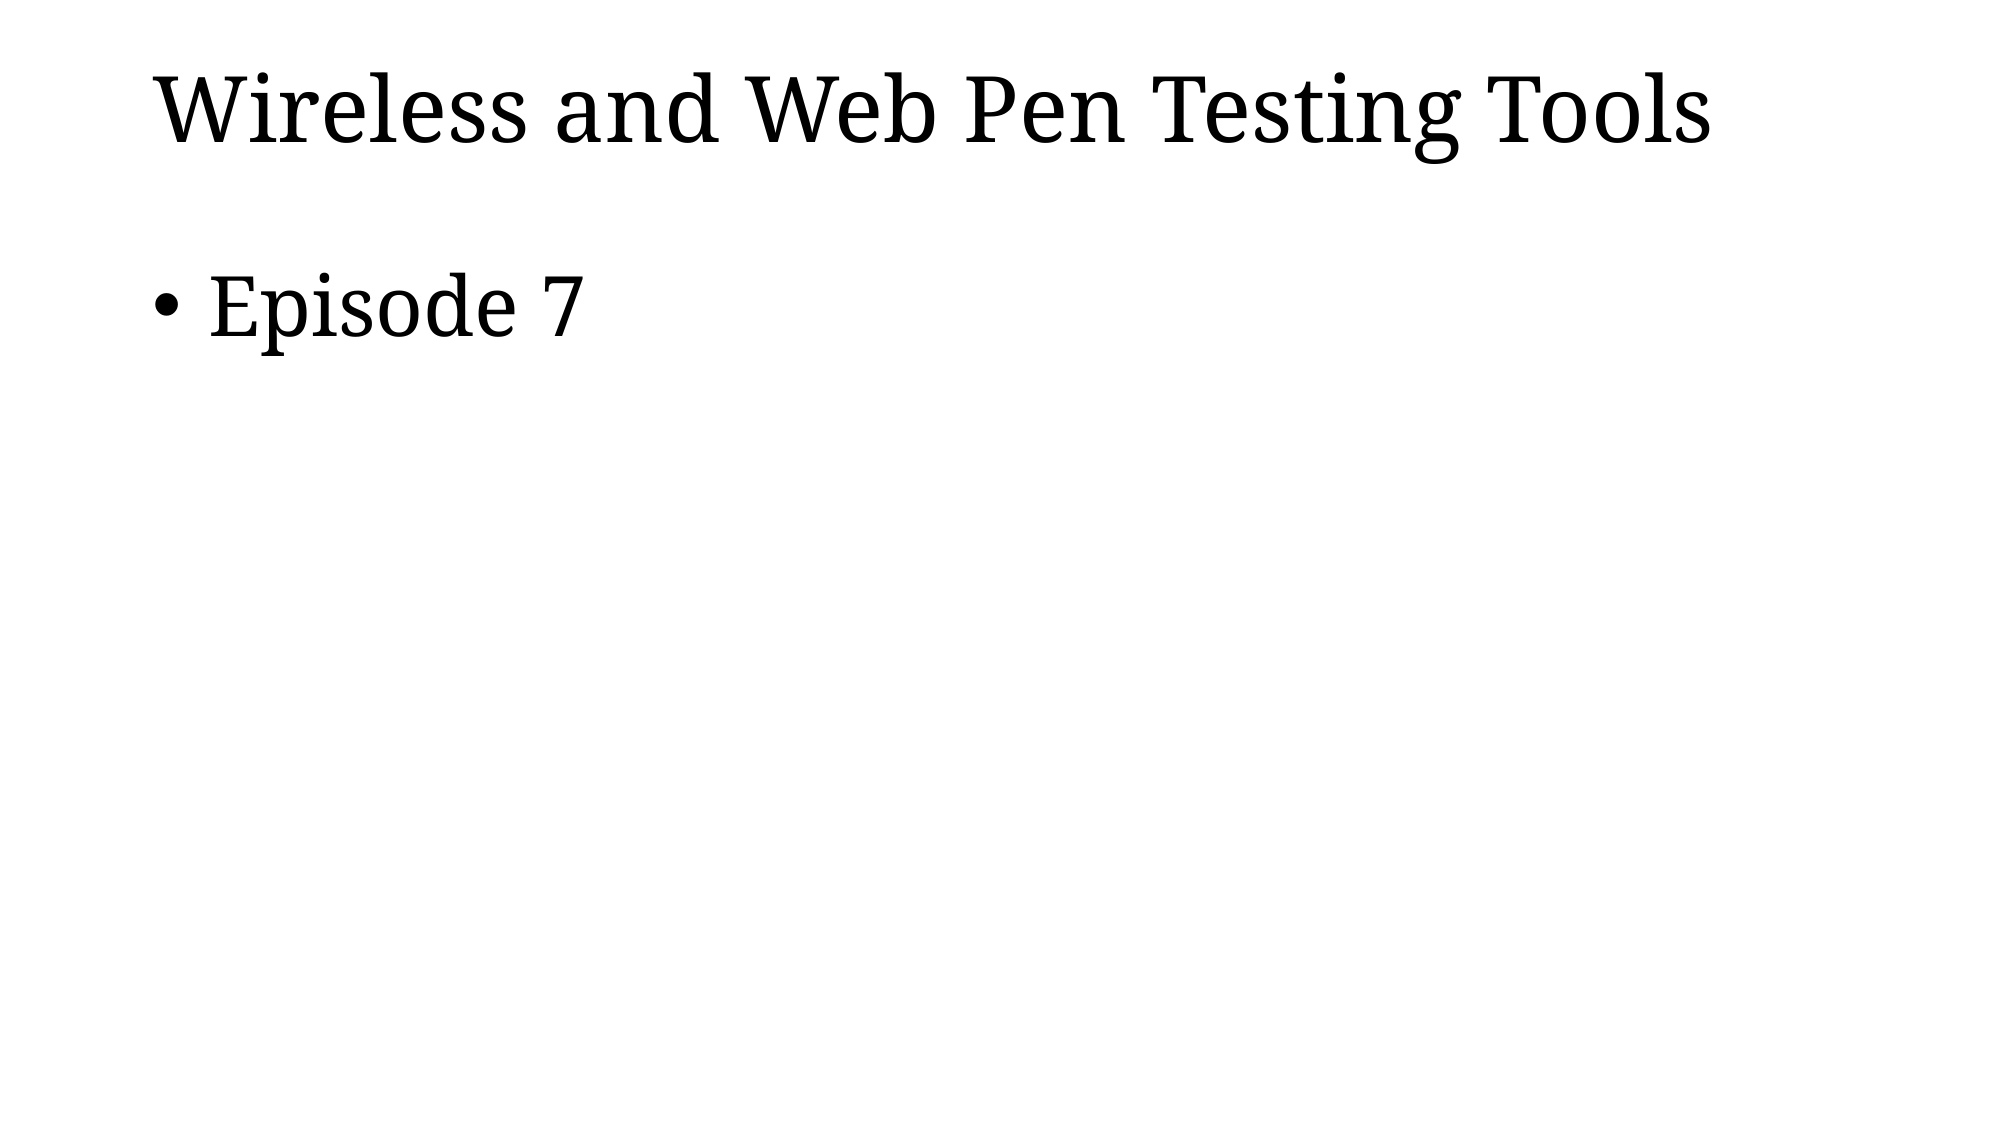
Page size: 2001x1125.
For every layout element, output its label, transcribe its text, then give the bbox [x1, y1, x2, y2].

title Wireless and Web Pen Testing Tools [137, 22, 1863, 204]
list Episode 7 [137, 246, 1863, 1103]
